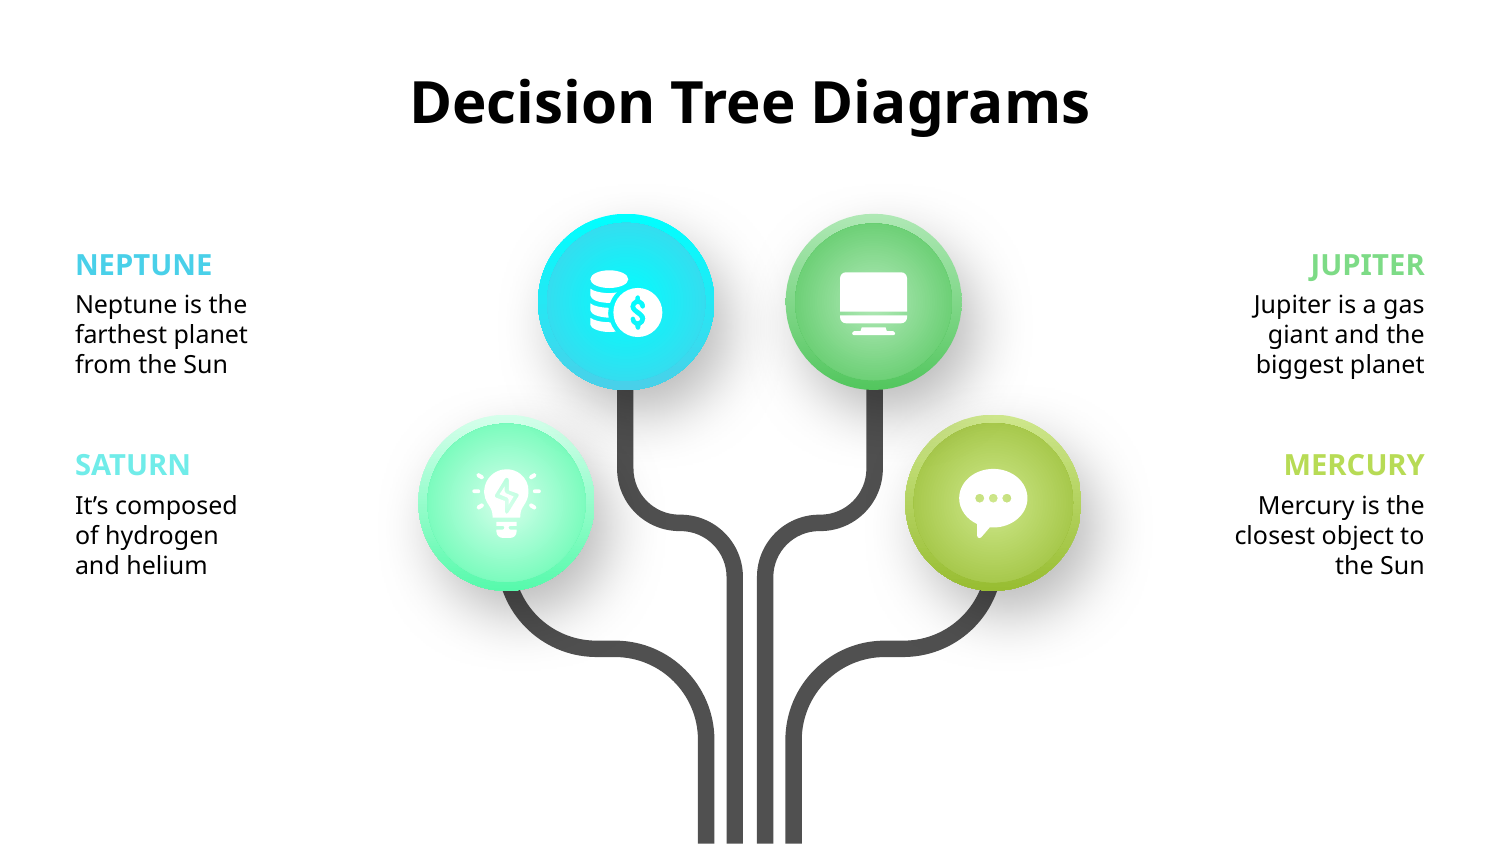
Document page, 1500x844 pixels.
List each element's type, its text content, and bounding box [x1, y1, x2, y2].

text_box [471, 468, 542, 539]
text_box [496, 333, 1004, 844]
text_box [785, 213, 963, 391]
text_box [589, 270, 663, 338]
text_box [74, 227, 283, 378]
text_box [74, 428, 283, 579]
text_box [418, 414, 595, 592]
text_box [904, 414, 1082, 592]
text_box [537, 213, 715, 391]
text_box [1217, 428, 1426, 579]
title Decision Tree Diagrams [75, 50, 1425, 144]
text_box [1217, 227, 1426, 378]
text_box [839, 272, 908, 336]
